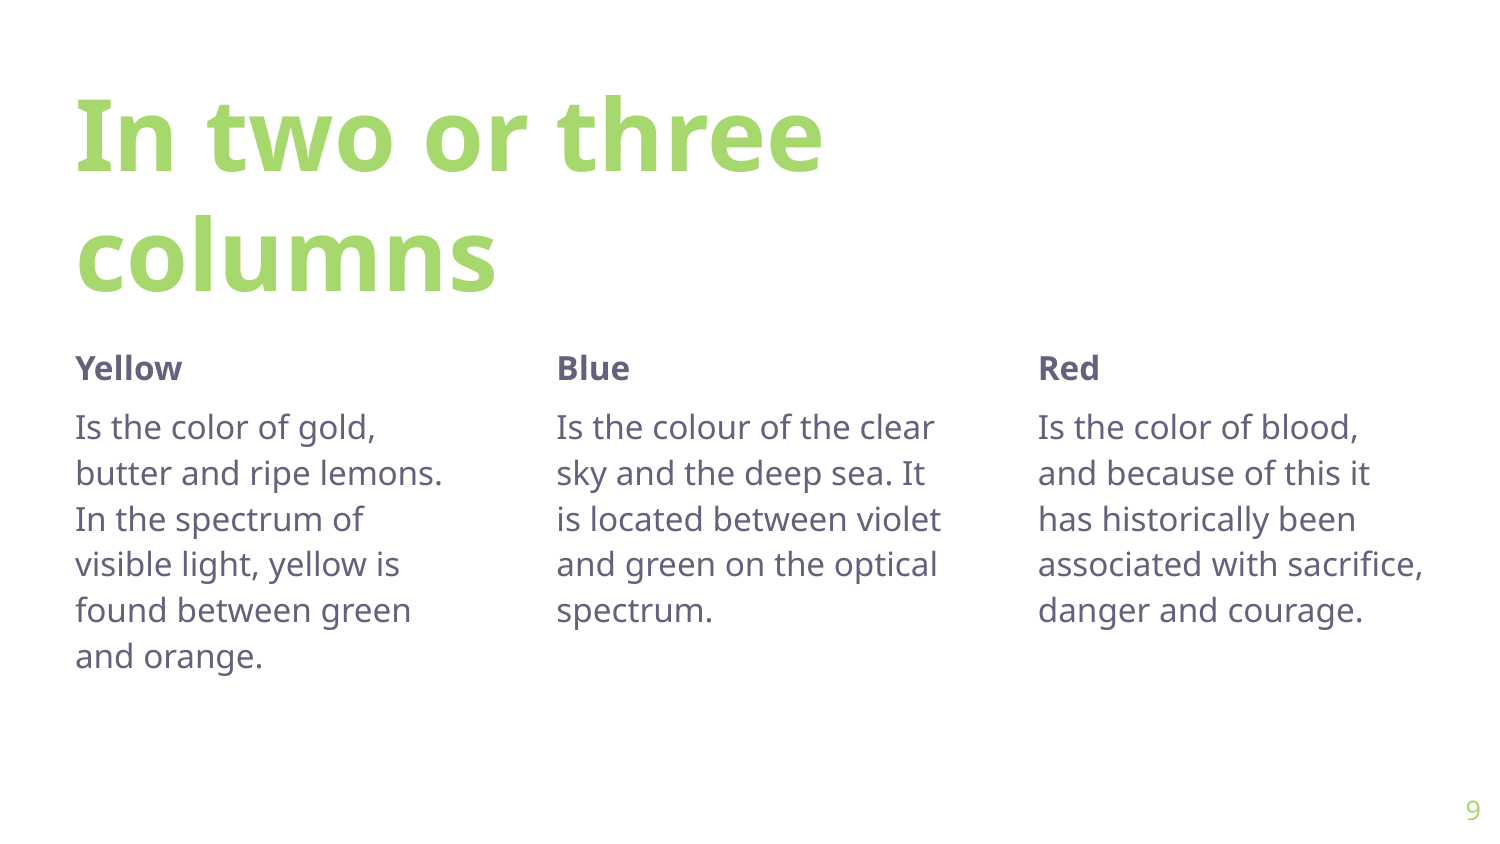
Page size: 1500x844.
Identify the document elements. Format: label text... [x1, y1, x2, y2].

slide_number 9 [1391, 779, 1482, 844]
list Yellow Is the color of gold, butter and ripe lemons. In the spectrum of visible light, yellow is found between green and orange. [75, 341, 463, 808]
list Blue Is the colour of the clear sky and the deep sea. It is located between violet and green on the optical spectrum. [556, 341, 944, 808]
list Red Is the color of blood, and because of this it has historically been associated with sacrifice, danger and courage. [1037, 341, 1425, 808]
title In two or three columns [75, 171, 1109, 312]
